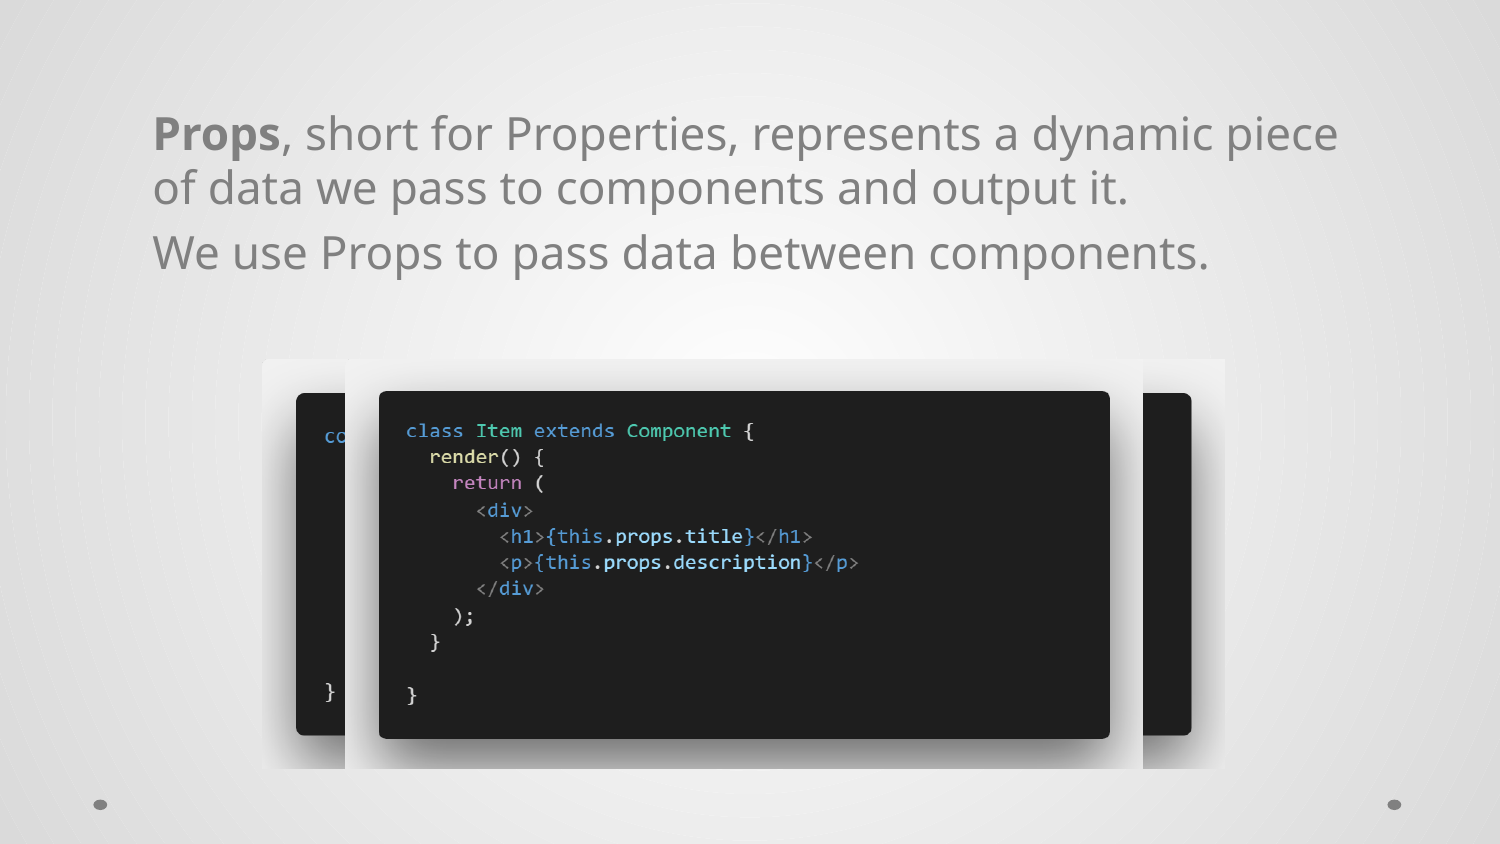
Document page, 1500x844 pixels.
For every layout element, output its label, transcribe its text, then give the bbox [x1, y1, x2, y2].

picture [262, 359, 1226, 769]
list Props, short for Properties, represents a dynamic piece of data we pass to components and output it. We use Props to pass data between components. [137, 96, 1363, 322]
